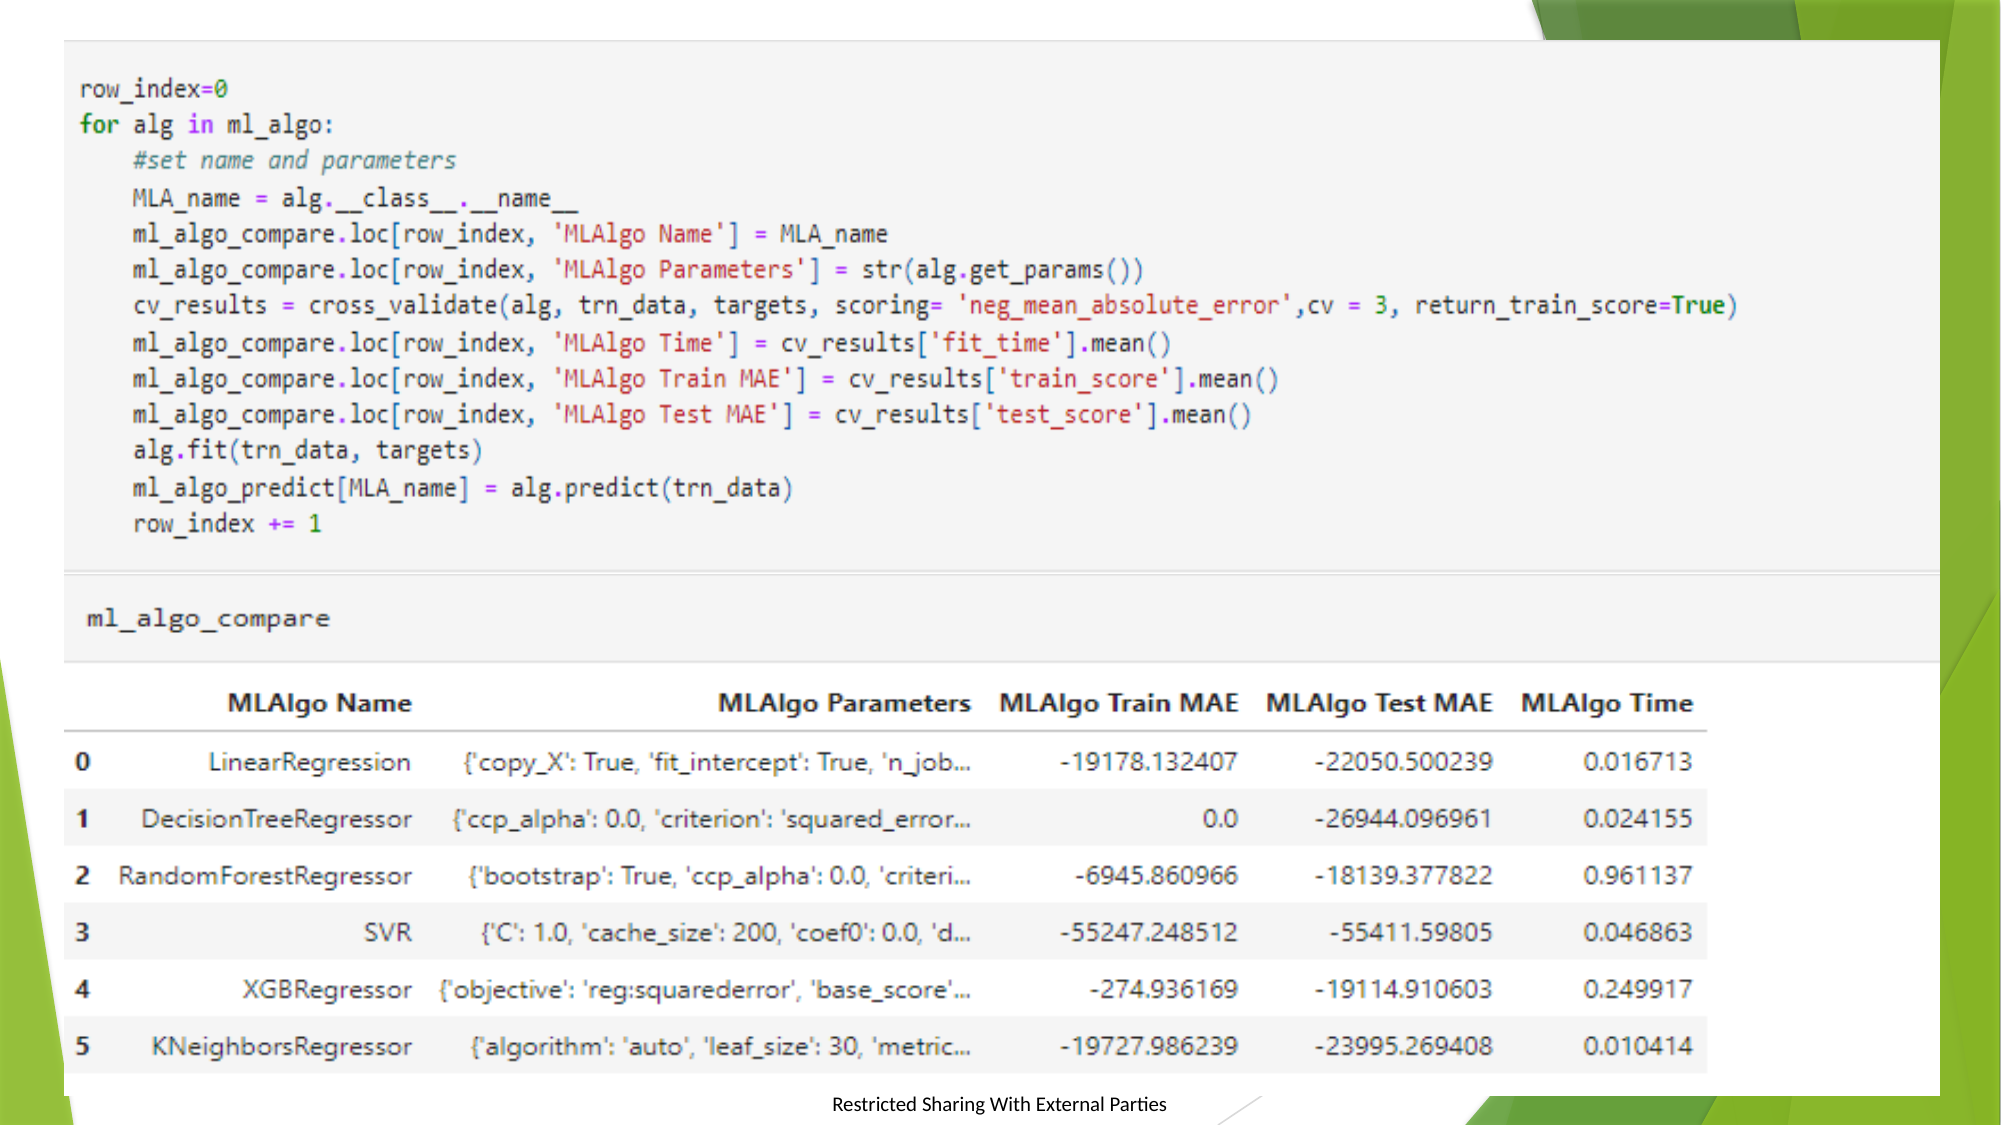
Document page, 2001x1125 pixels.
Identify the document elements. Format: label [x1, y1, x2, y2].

picture [63, 40, 1940, 1096]
text_box [21, 40, 63, 1029]
